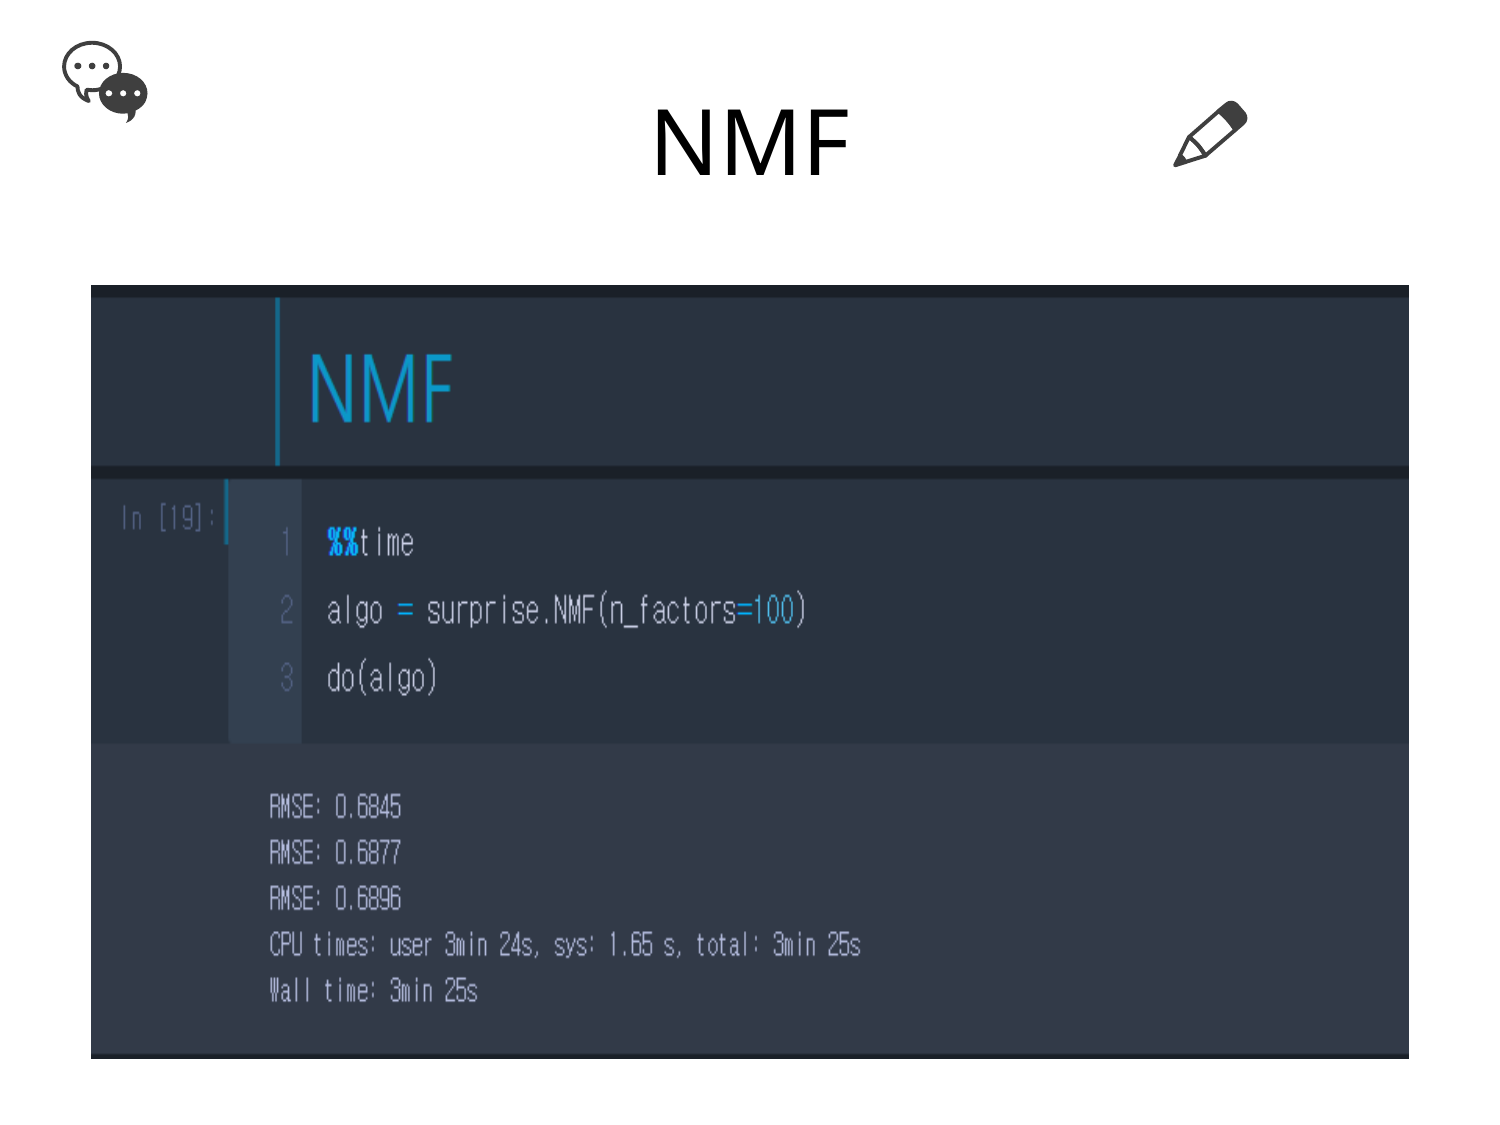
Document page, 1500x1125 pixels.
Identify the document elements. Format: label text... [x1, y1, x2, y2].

picture [91, 285, 1409, 1059]
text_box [1174, 101, 1247, 166]
title NMF [75, 45, 1425, 233]
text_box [63, 42, 148, 124]
